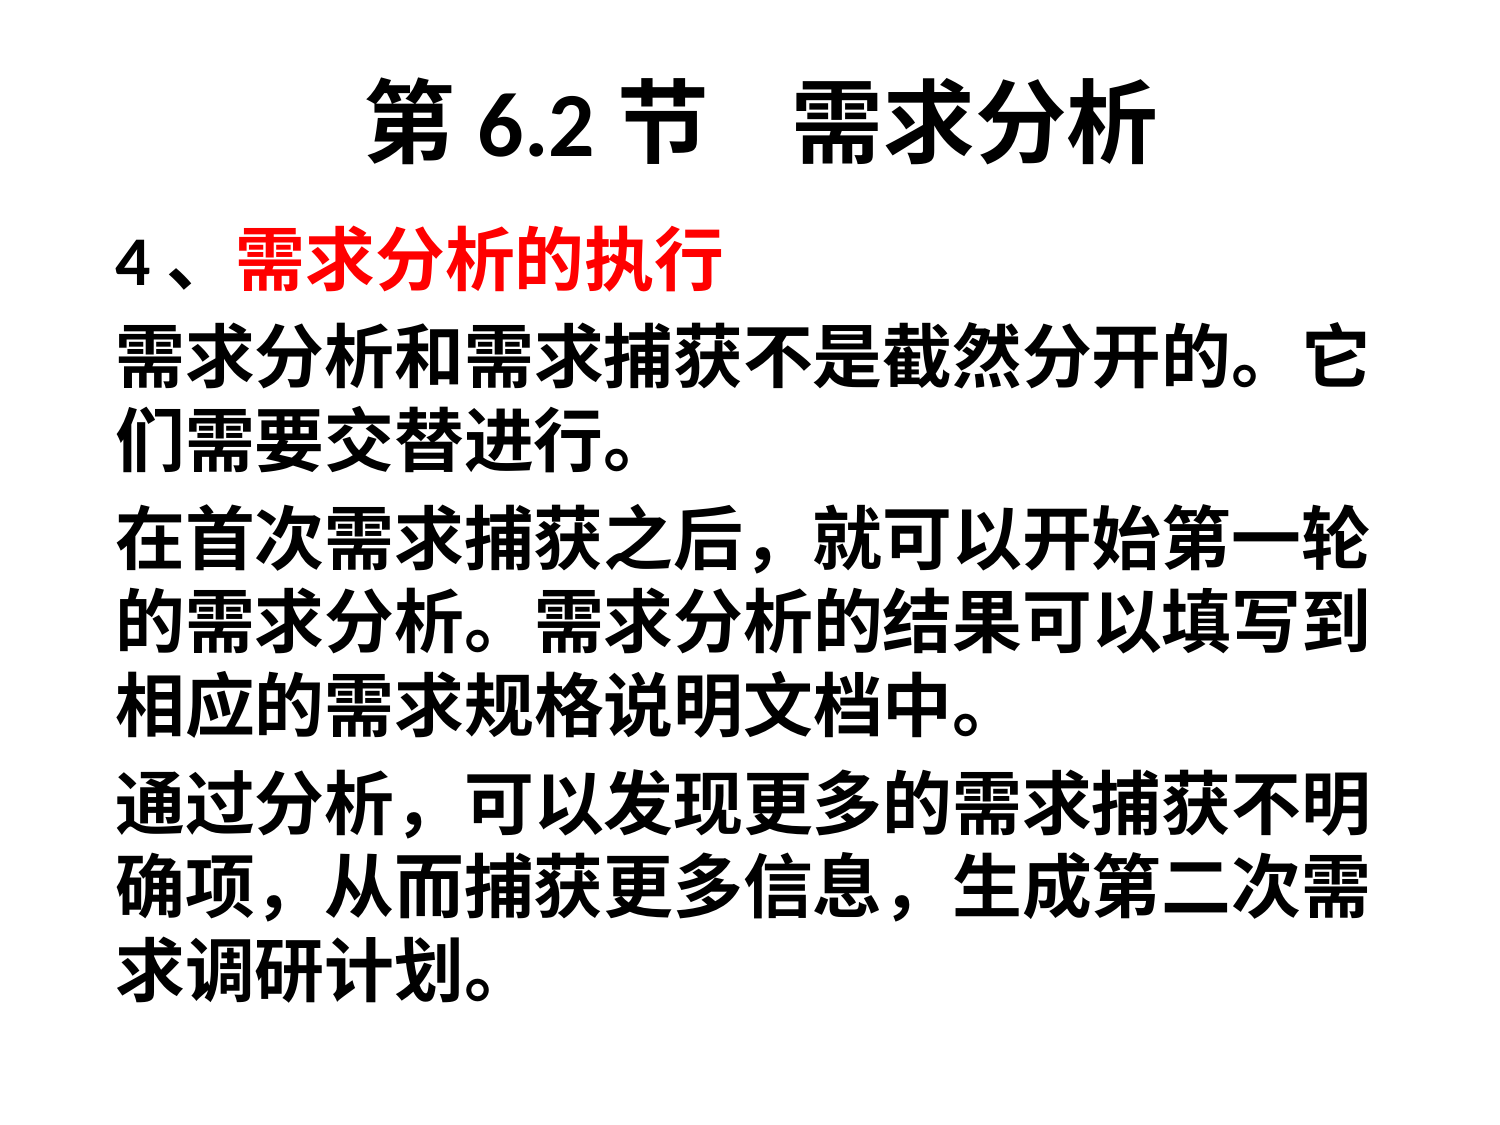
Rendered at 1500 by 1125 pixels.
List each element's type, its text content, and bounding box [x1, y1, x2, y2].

title 第6.2节 需求分析 [123, 42, 1399, 197]
subtitle 4、需求分析的执行 需求分析和需求捕获不是截然分开的。它们需要交替进行。 在首次需求捕获之后，就可以开始第一轮的需求分析。需求分析的结果可以填写到相应的需求规格说明文档中。 通过分析，可以发现更多的需求捕获不明确项，从而捕获更多信息，生成第二次需求调研计划。 [100, 208, 1400, 1024]
